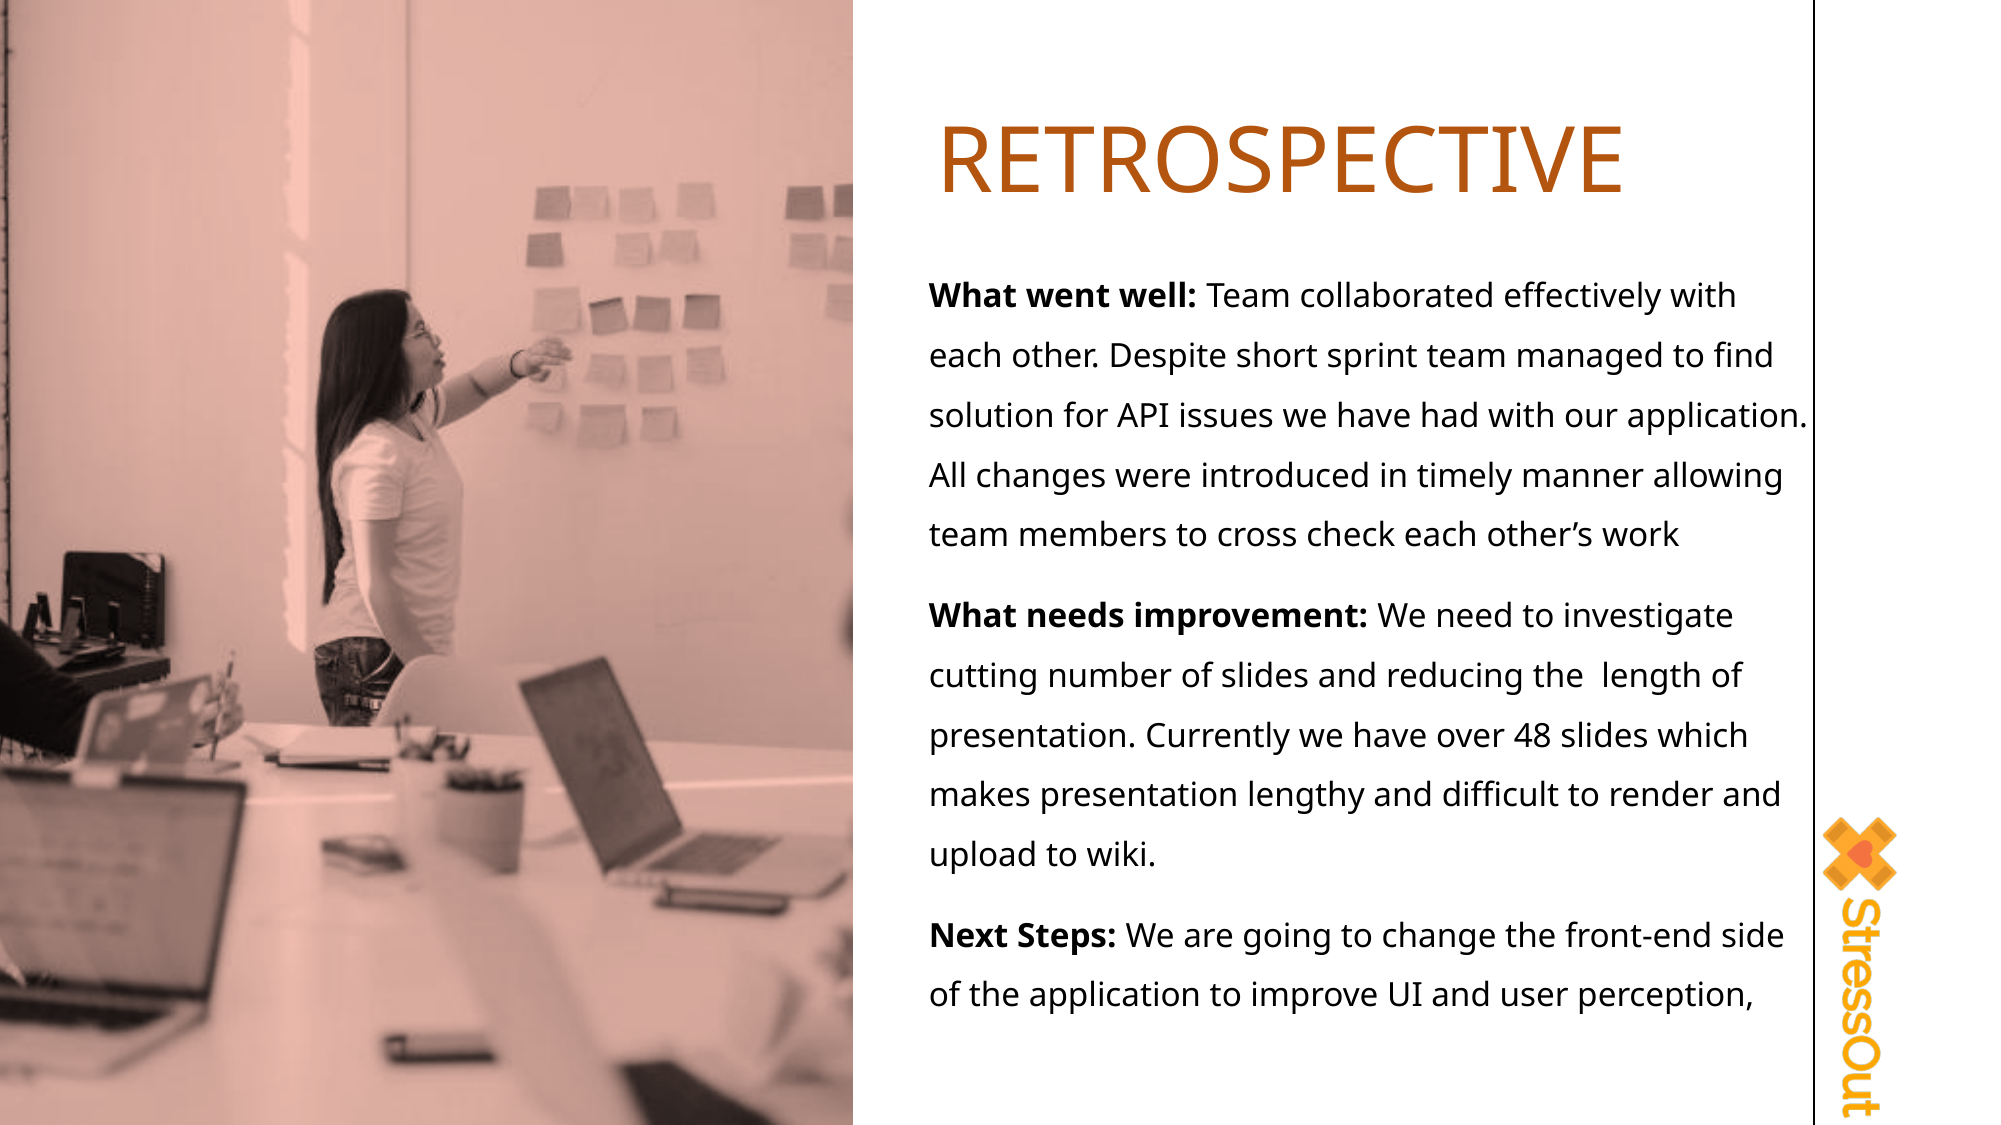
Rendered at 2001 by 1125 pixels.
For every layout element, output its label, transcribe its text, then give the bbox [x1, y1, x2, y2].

picture [1696, 804, 2000, 1125]
picture [0, 0, 853, 1125]
title Retrospective [936, 55, 1740, 221]
list What went well: Team collaborated effectively with each other. Despite short sprint team managed to find solution for API issues we have had with our application. All changes were introduced in timely manner allowing team members to cross check each other’s work What needs improvement: We need to investigate cutting number of slides and reducing the length of presentation. Currently we have over 48 slides which makes presentation lengthy and difficult to render and upload to wiki. Next Steps: We are going to change the front-end side of the application to improve UI and user perception, [903, 247, 1812, 1104]
